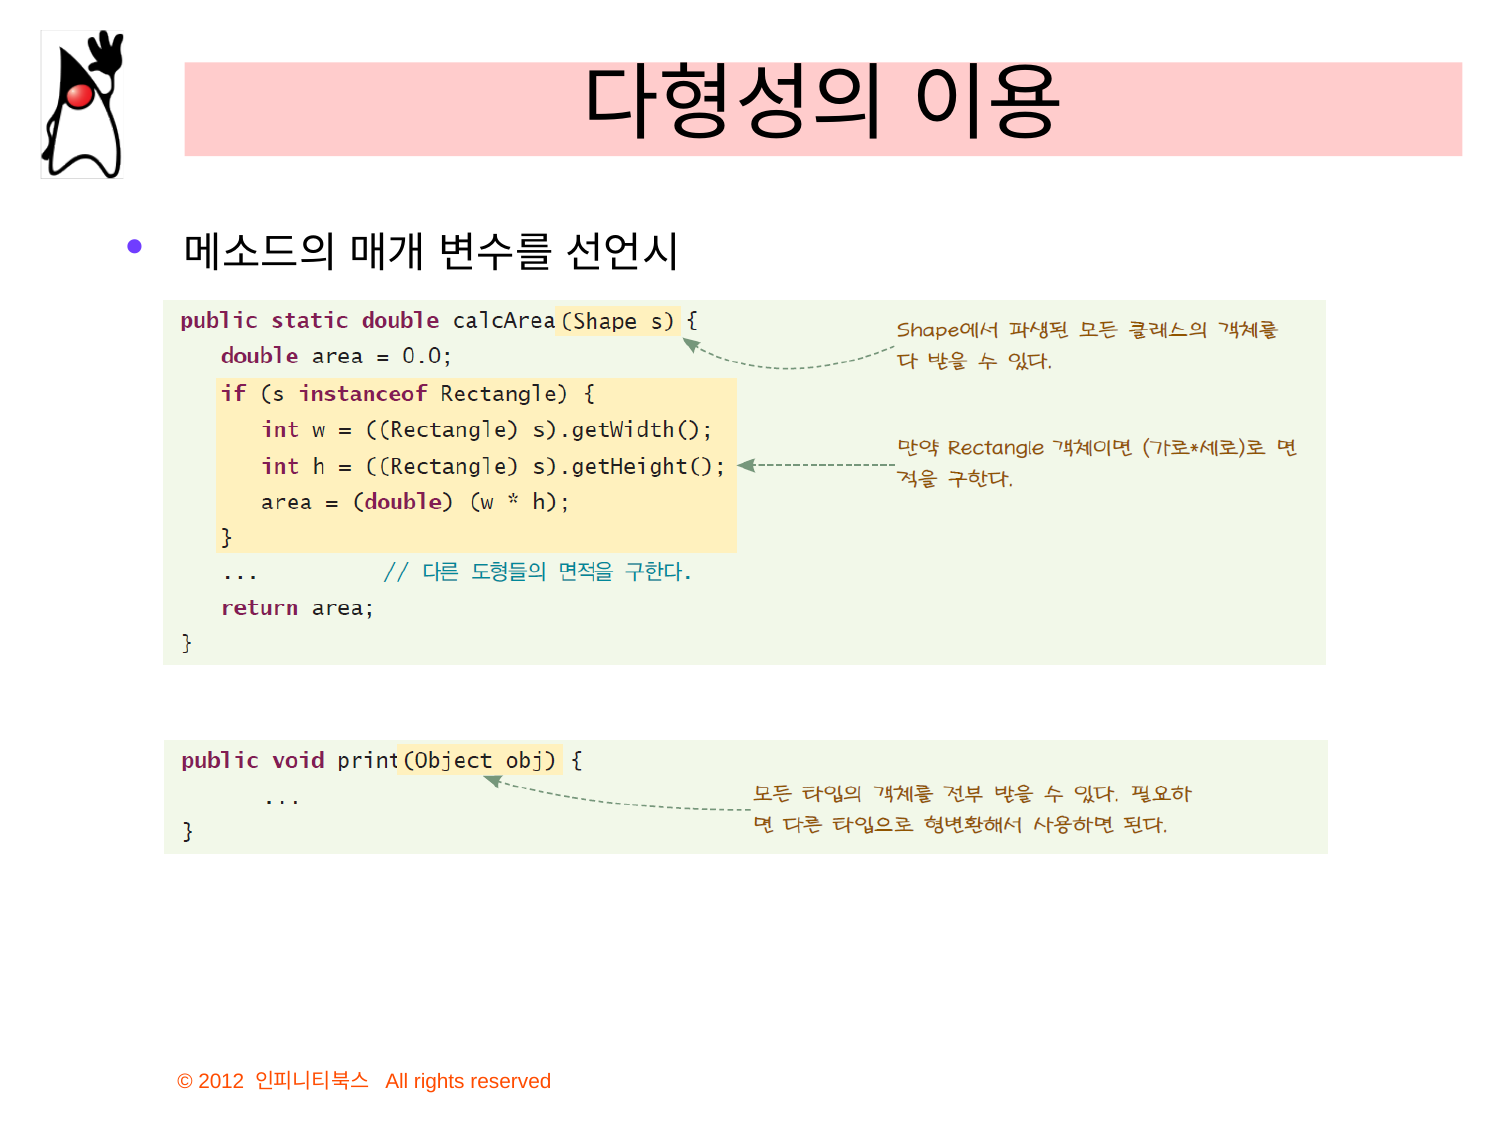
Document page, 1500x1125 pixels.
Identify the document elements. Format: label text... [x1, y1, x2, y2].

list 메소드의 매개 변수를 선언시 [112, 218, 1460, 900]
picture [39, 30, 124, 179]
picture [157, 297, 1331, 669]
picture [159, 736, 1330, 857]
title 다형성의 이용 [184, 62, 1463, 157]
